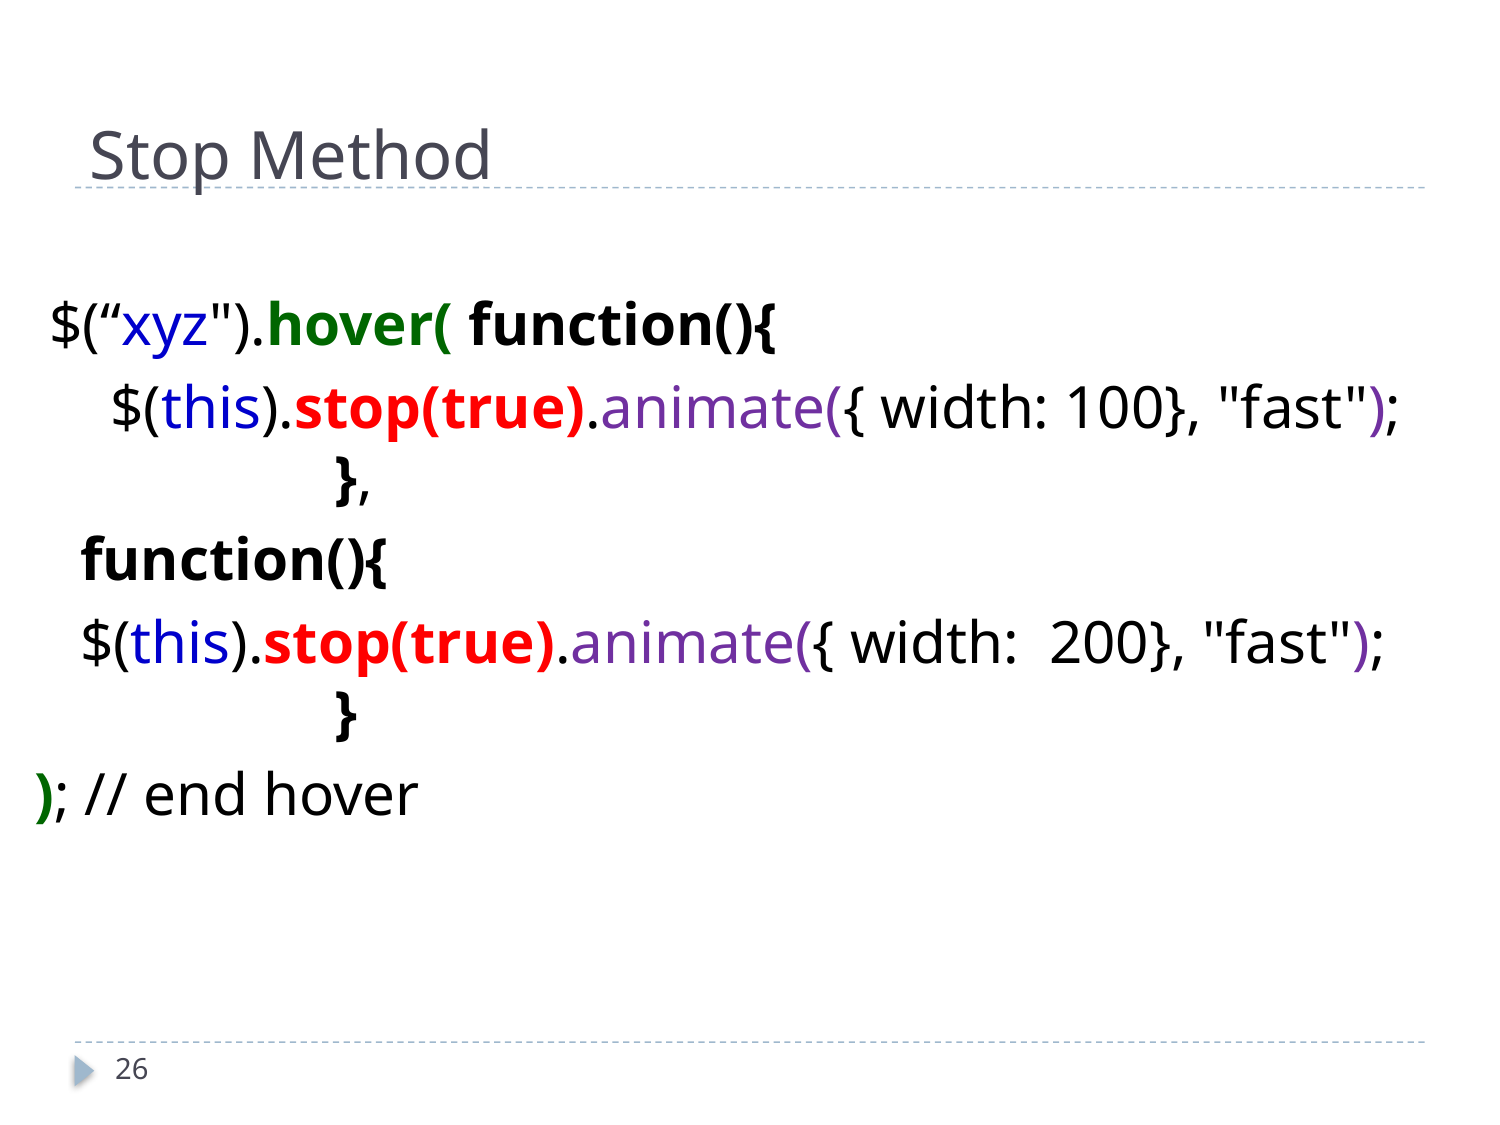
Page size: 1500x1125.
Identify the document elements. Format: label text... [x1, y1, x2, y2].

title Stop Method [75, 37, 1425, 187]
slide_number 26 [100, 1042, 426, 1103]
list $(“xyz").hover( function(){ $(this).stop(true).animate({ width: 100}, "fast"); }, function(){ $(this).stop(true).animate({ width: 200}, "fast"); } ); // end hover [19, 187, 1495, 1038]
